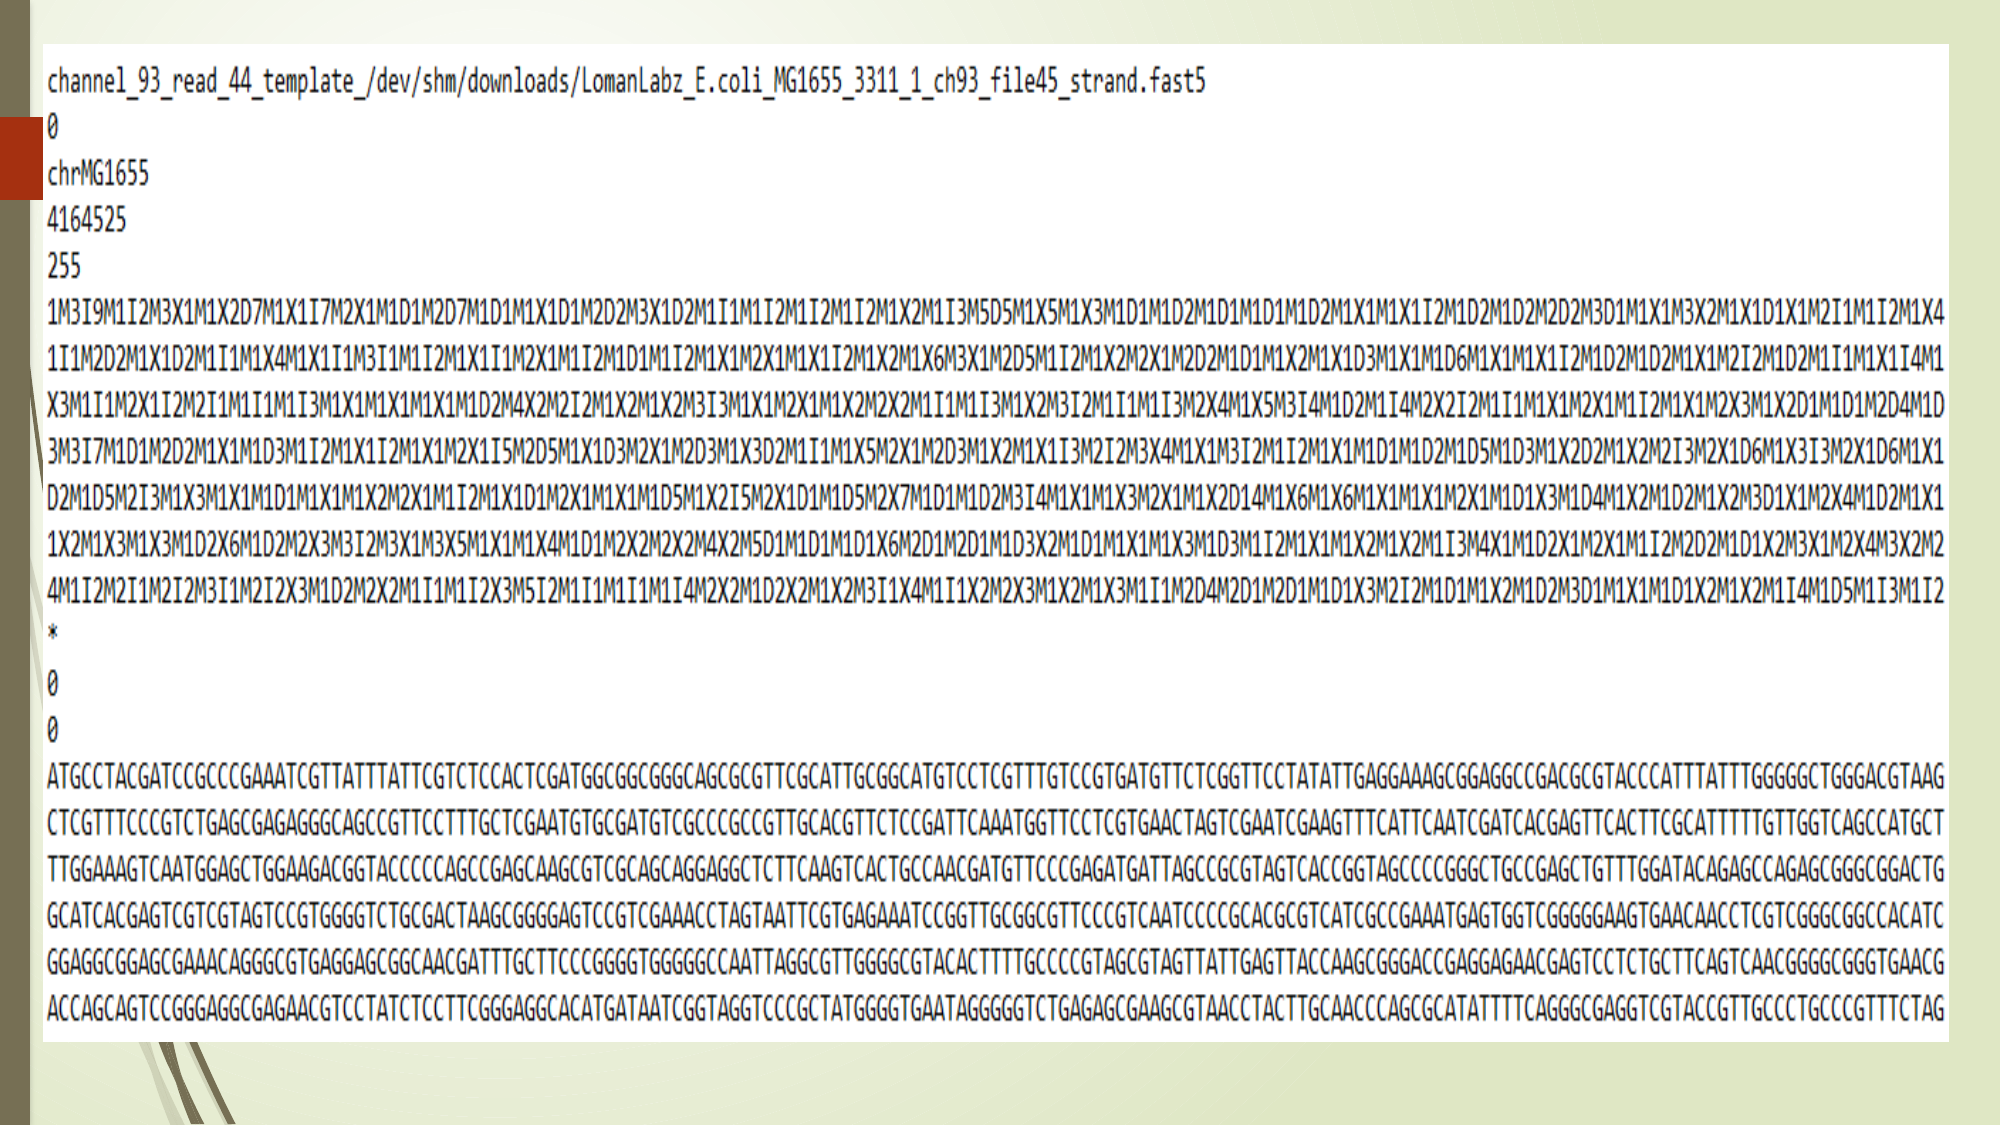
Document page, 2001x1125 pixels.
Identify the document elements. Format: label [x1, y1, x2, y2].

list [42, 44, 1949, 1042]
